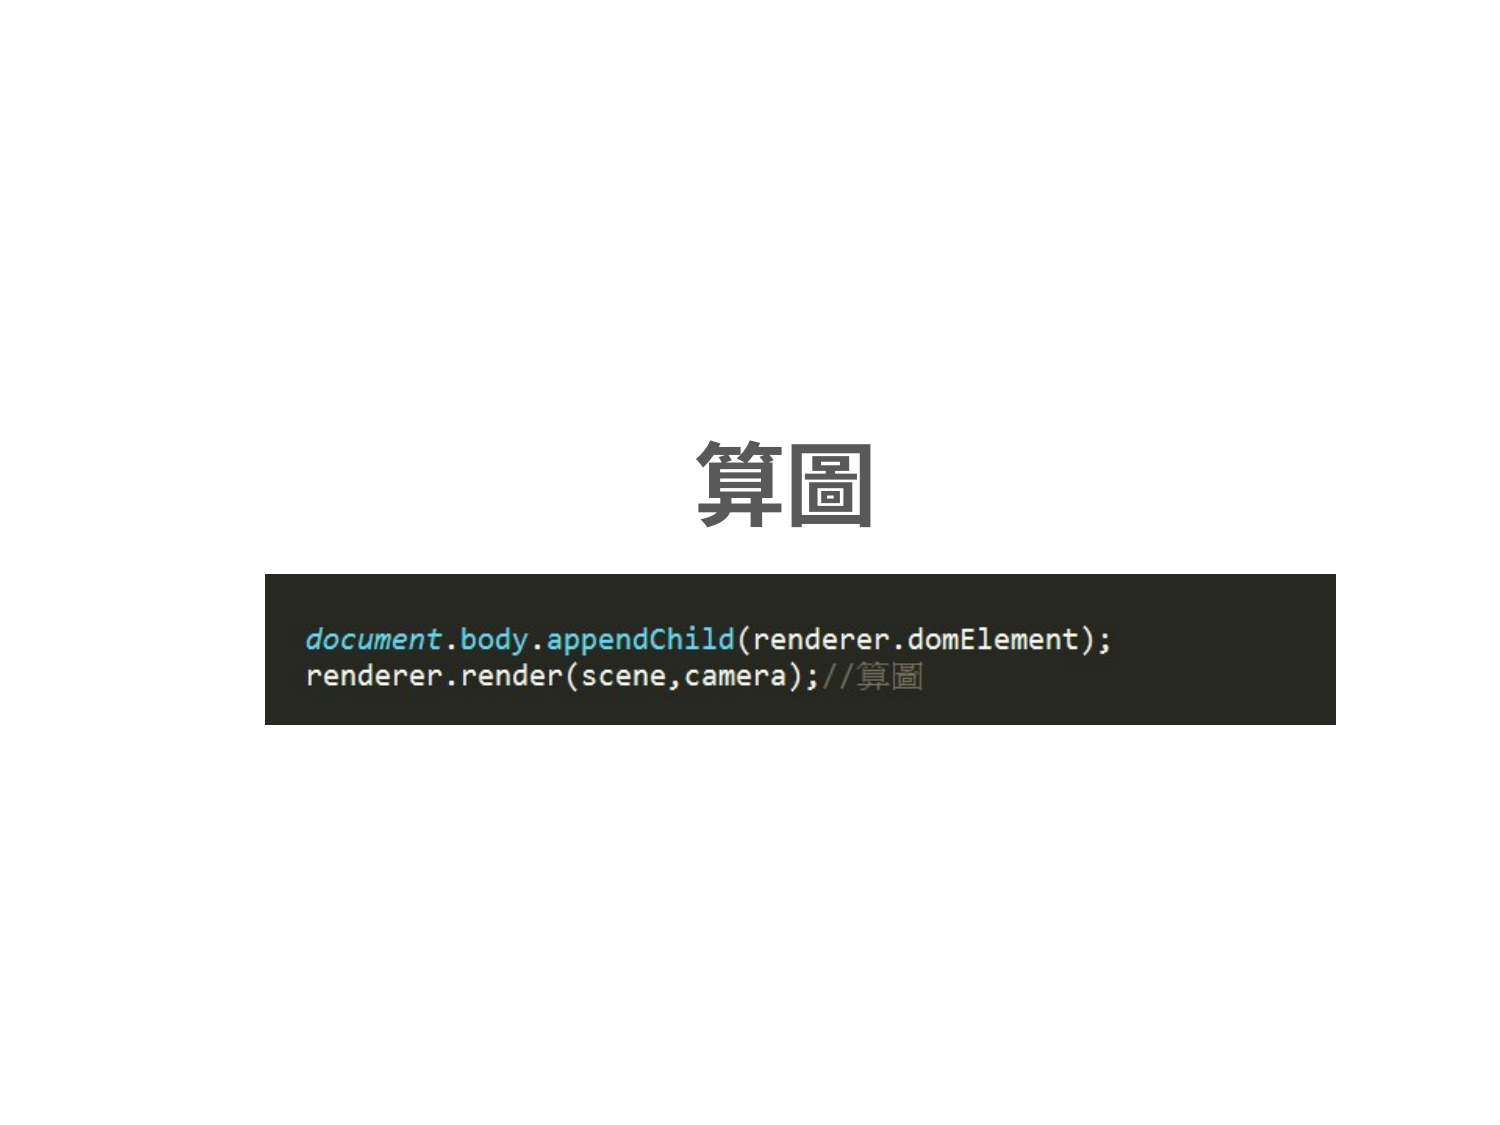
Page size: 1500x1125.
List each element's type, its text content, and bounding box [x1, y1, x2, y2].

text_box 算圖 [679, 420, 928, 563]
picture [265, 573, 1337, 725]
